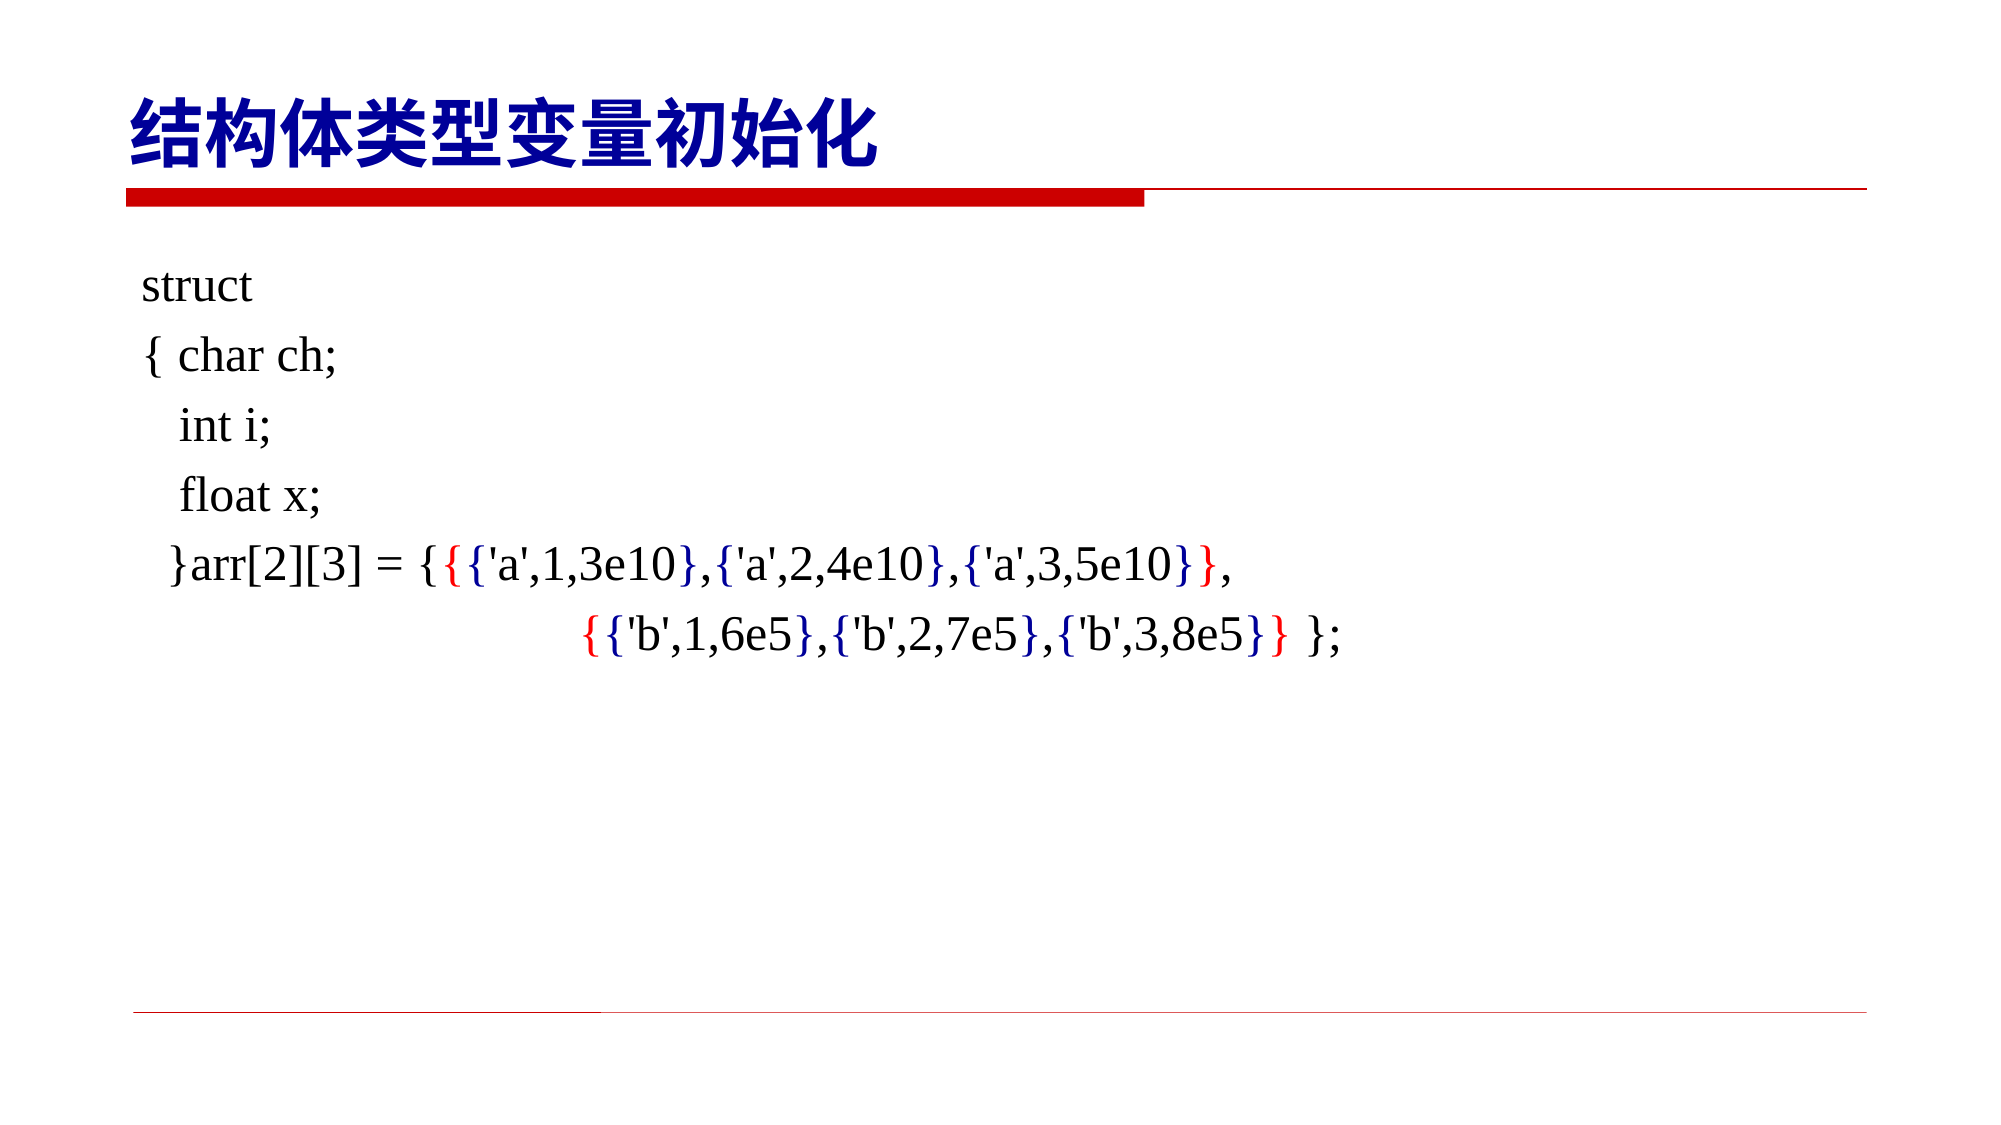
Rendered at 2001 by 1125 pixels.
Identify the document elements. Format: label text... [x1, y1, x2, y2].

list struct { char ch; int i; float x; }arr[2][3] = {{{'a',1,3e10},{'a',2,4e10},{'a',3,5e10}}, {{'b',1,6e5},{'b',2,7e5},{'b',3,8e5}} }; [126, 243, 1935, 1032]
